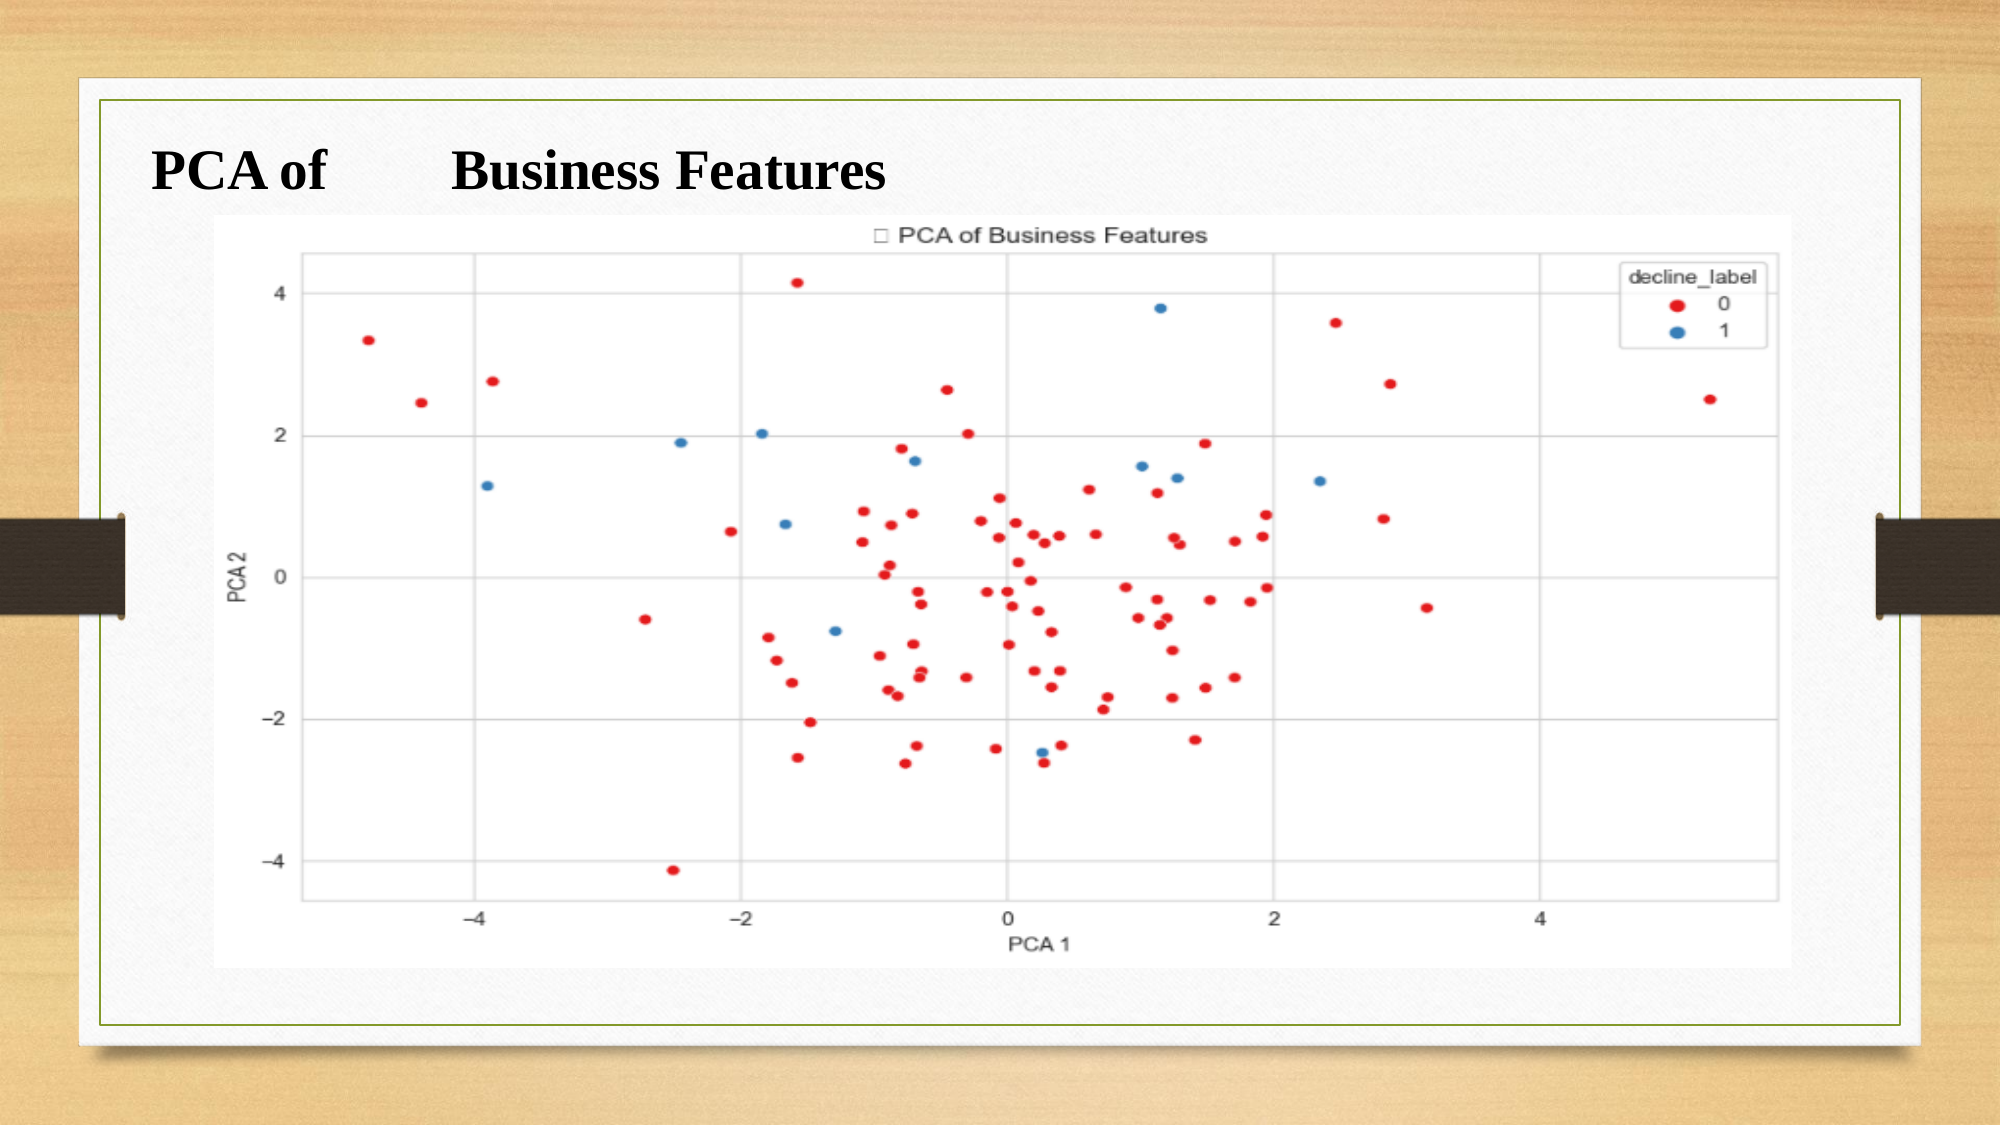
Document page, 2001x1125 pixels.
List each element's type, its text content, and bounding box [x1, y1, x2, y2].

title PCA of Business Features [148, 129, 1214, 321]
picture [0, 0, 2000, 1125]
